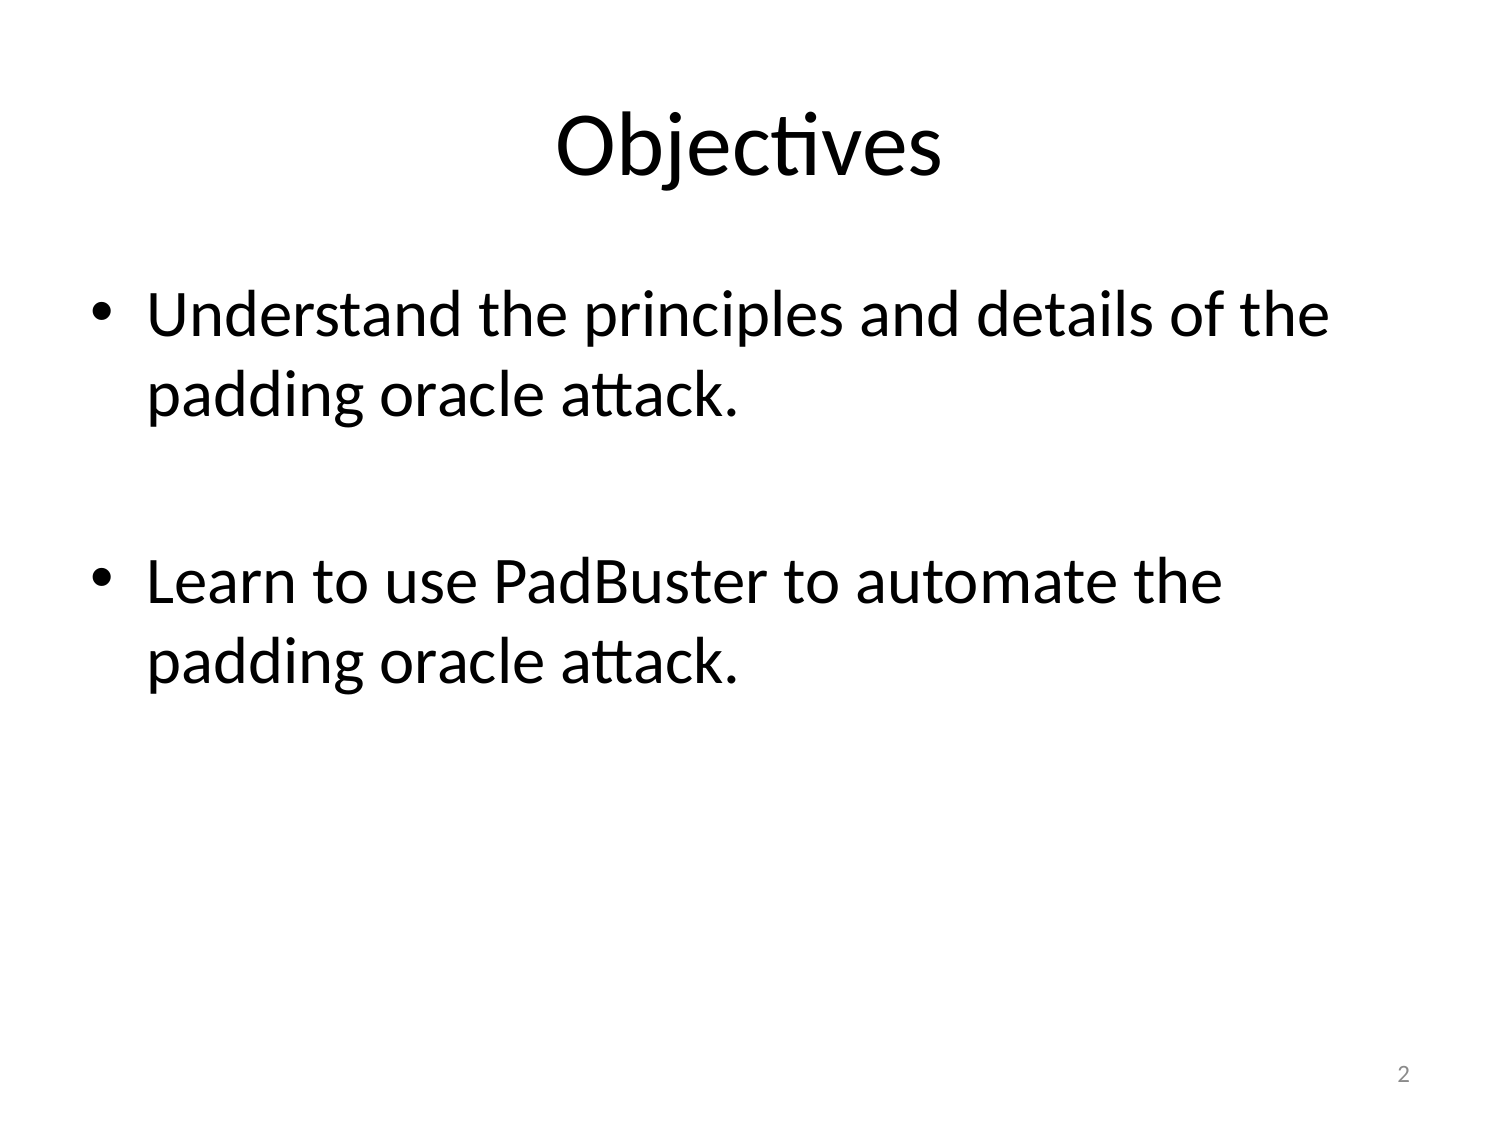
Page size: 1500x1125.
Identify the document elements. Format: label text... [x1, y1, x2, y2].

list Understand the principles and details of the padding oracle attack. Learn to use PadBuster to automate the padding oracle attack. [75, 262, 1425, 1005]
title Objectives [75, 45, 1425, 233]
slide_number 2 [1074, 1042, 1425, 1103]
